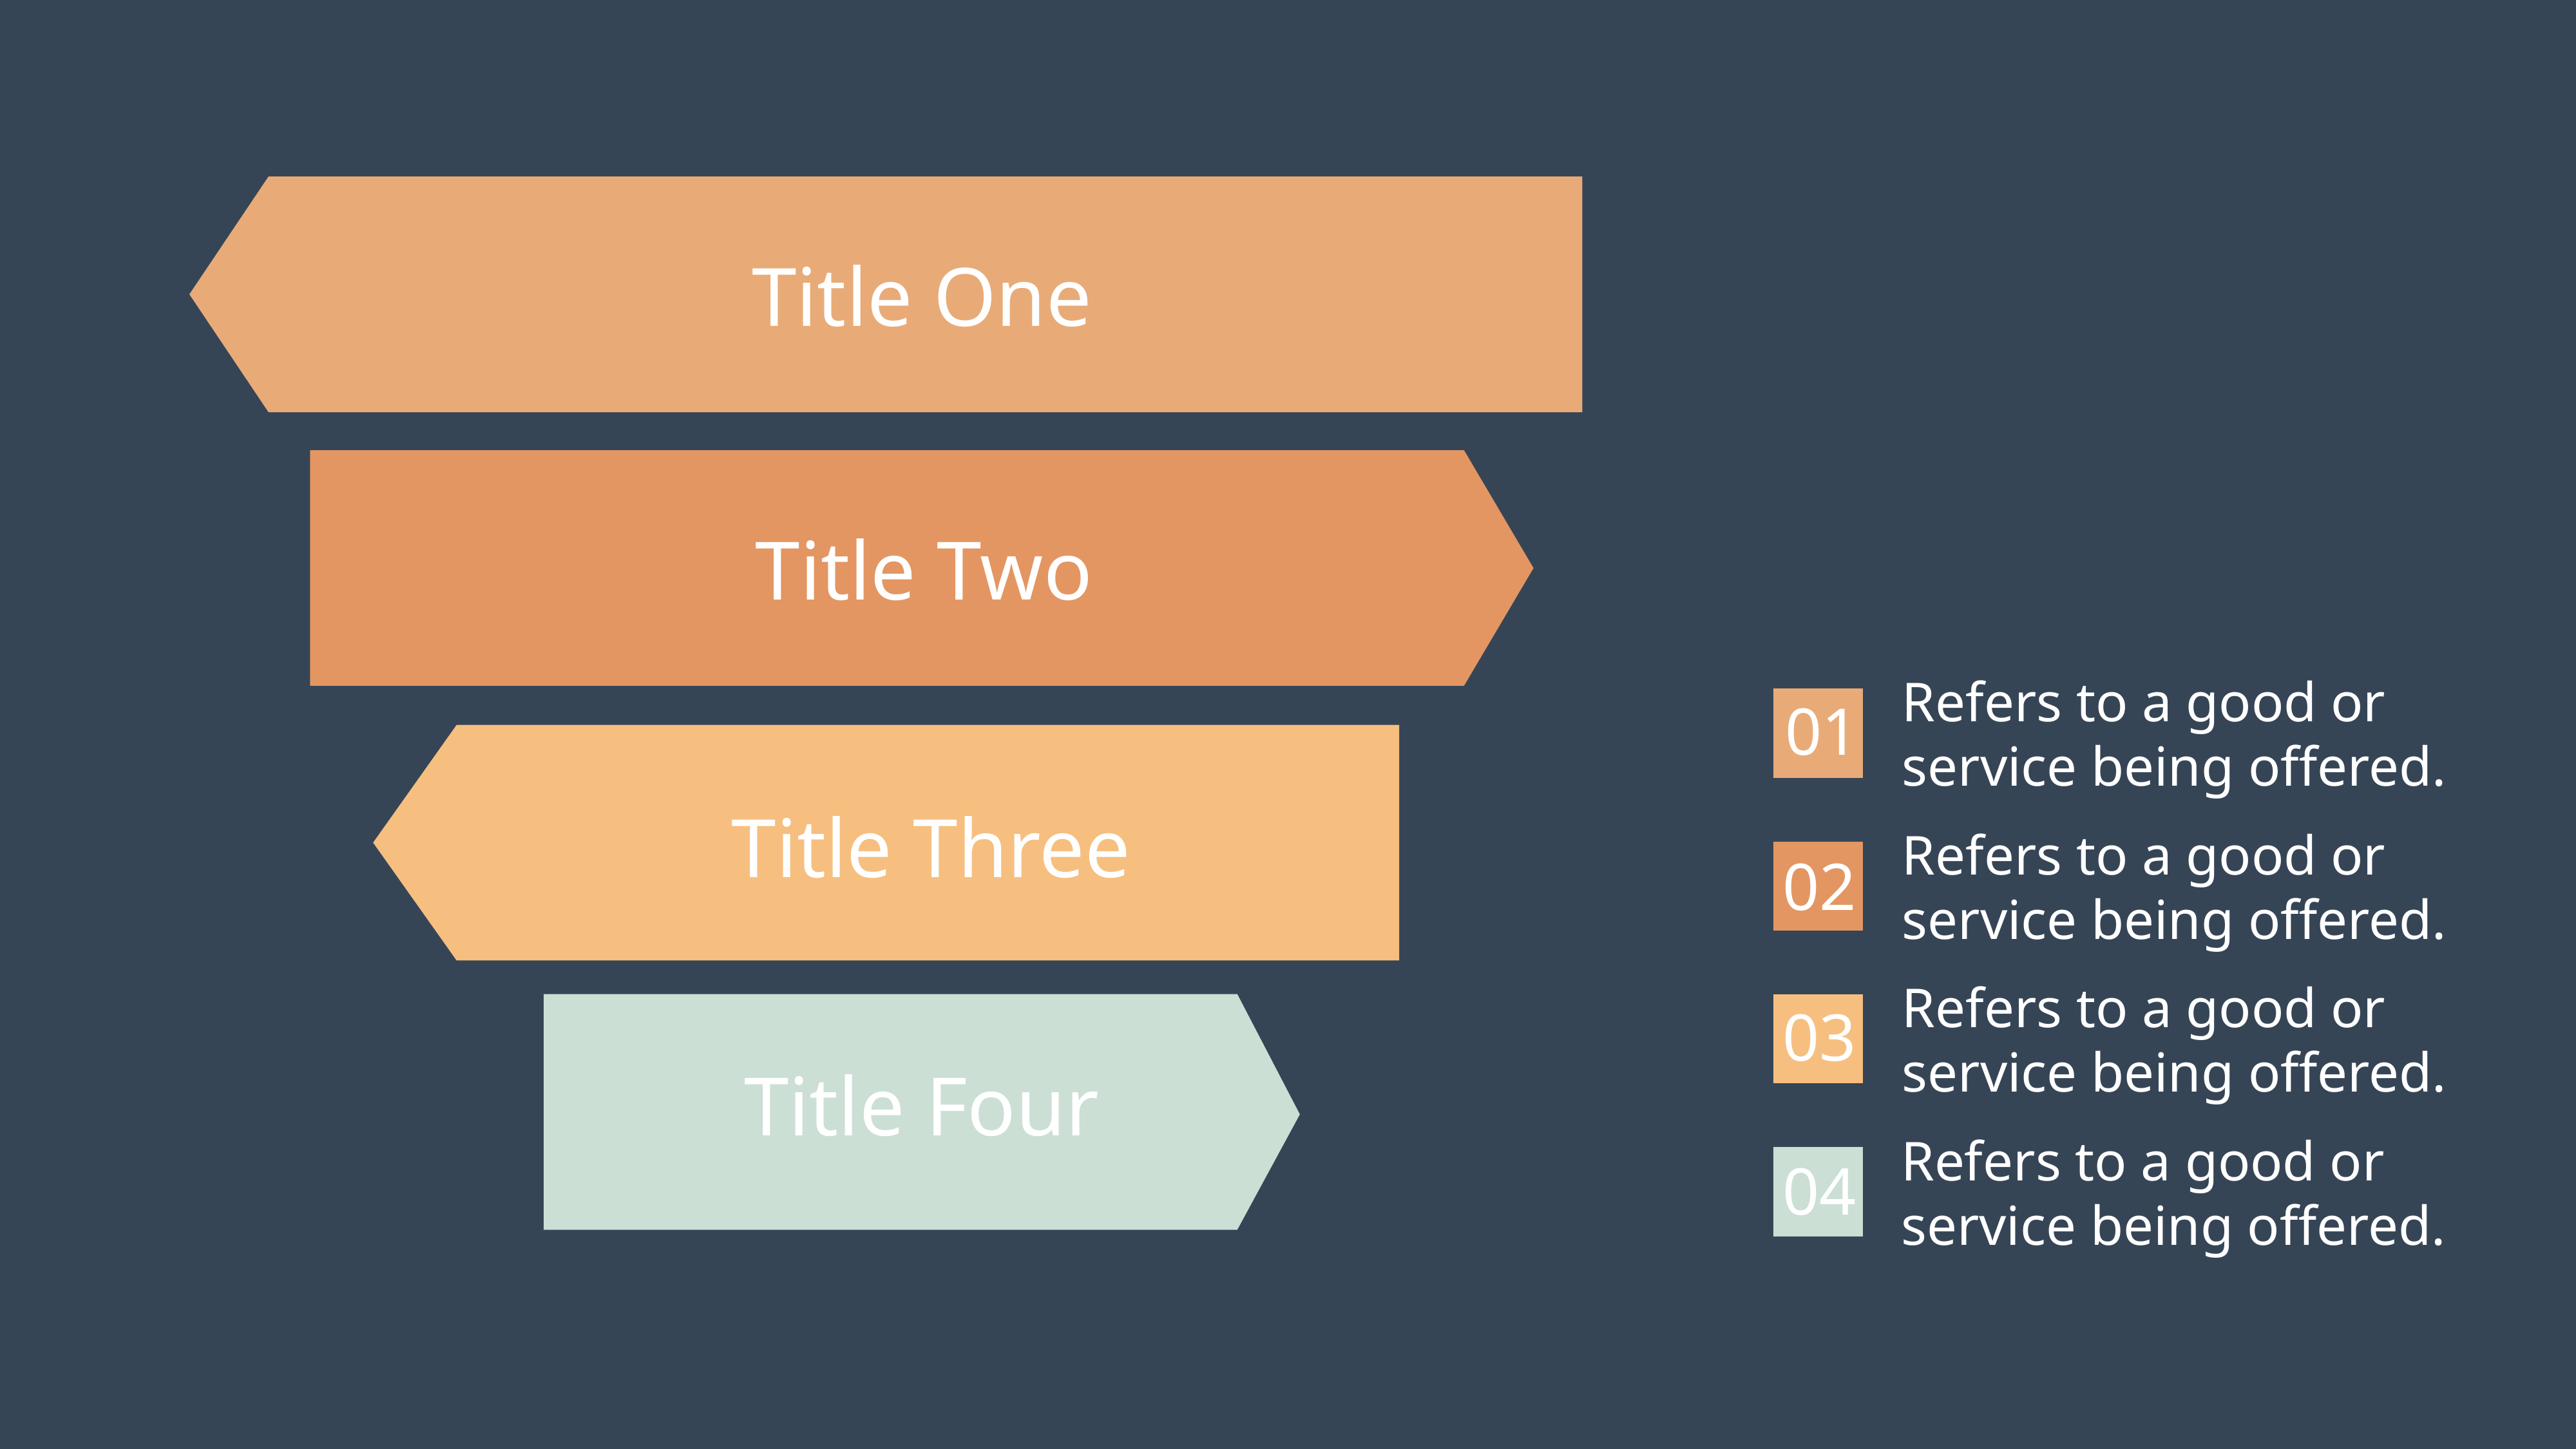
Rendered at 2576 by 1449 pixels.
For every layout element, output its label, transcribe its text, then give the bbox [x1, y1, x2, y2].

text_box Refers to a good or service being offered. [1893, 969, 2457, 1108]
text_box Refers to a good or service being offered. [1893, 663, 2457, 802]
text_box Title One [742, 240, 1102, 347]
text_box 01 [1775, 686, 1869, 773]
text_box Refers to a good or service being offered. [1891, 1122, 2456, 1261]
text_box Title Two [746, 514, 1103, 621]
text_box [1773, 928, 1863, 931]
text_box [1773, 688, 1863, 778]
text_box Refers to a good or service being offered. [1893, 816, 2457, 955]
text_box [189, 176, 1583, 413]
text_box [1773, 1233, 1863, 1236]
text_box [1773, 1079, 1863, 1084]
text_box [310, 450, 1534, 686]
text_box 04 [1773, 1145, 1867, 1233]
text_box Title Four [734, 1050, 1109, 1157]
text_box 03 [1773, 992, 1867, 1079]
text_box [544, 994, 1300, 1230]
text_box [373, 724, 1400, 961]
text_box Title Three [722, 792, 1140, 899]
text_box 02 [1773, 841, 1867, 928]
